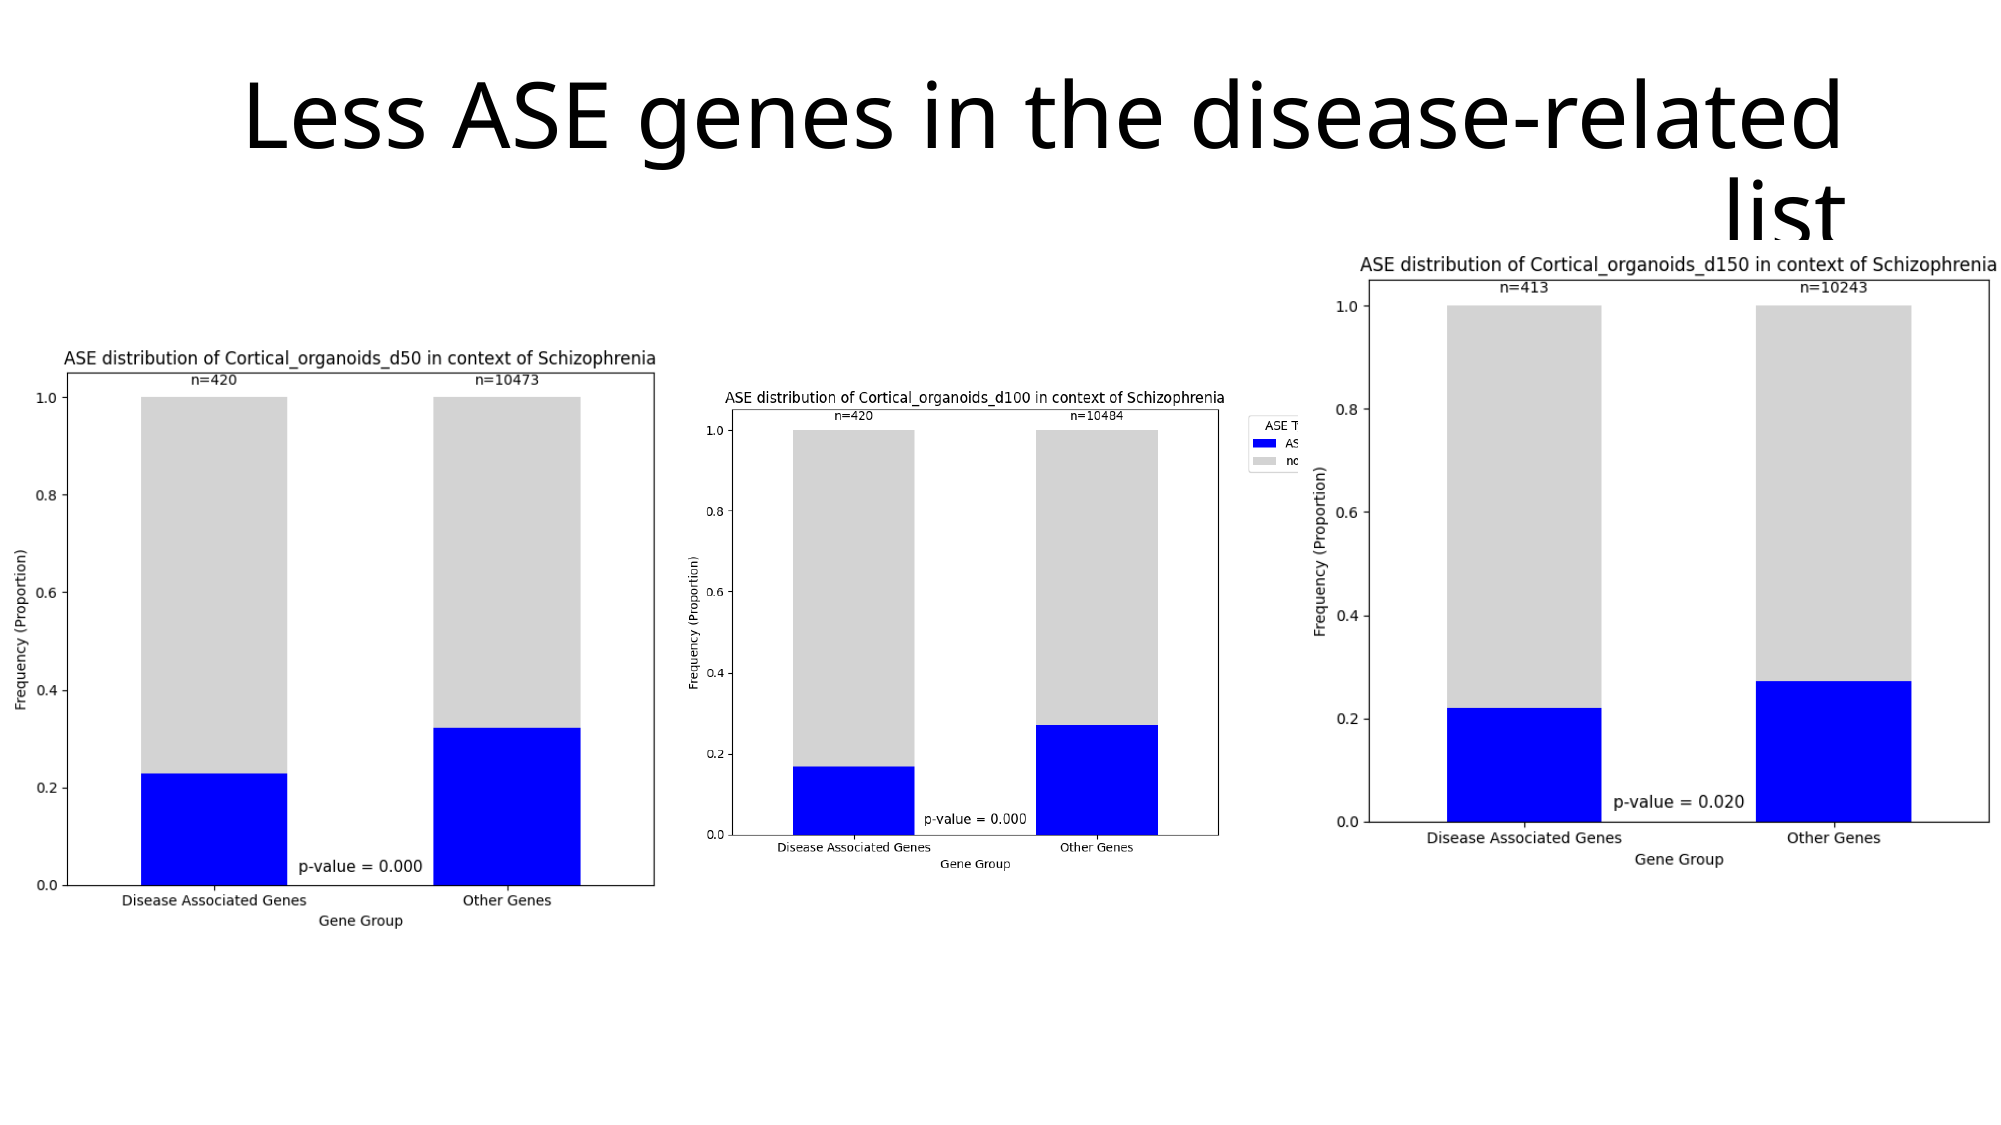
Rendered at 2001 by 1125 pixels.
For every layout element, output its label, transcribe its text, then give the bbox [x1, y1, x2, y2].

picture [676, 240, 2000, 885]
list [0, 334, 812, 945]
title Less ASE genes in the disease-related list [137, 59, 1863, 278]
